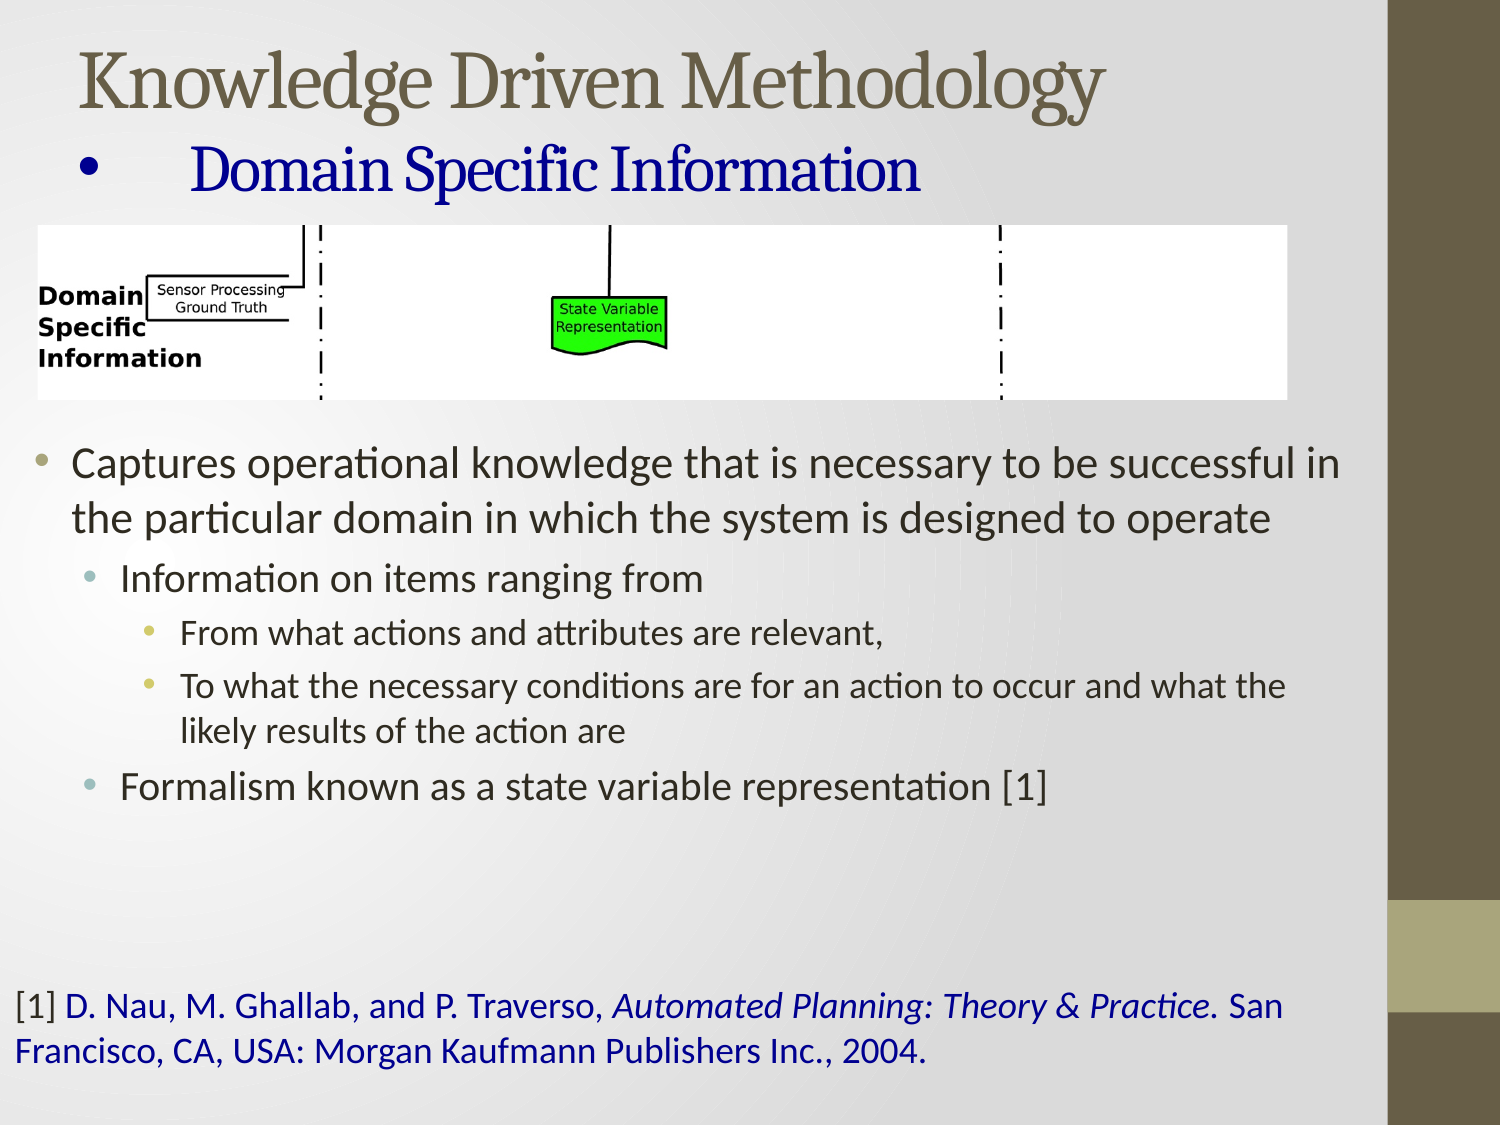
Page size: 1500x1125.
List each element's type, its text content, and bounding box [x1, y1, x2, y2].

text_box [1] D. Nau, M. Ghallab, and P. Traverso, Automated Planning: Theory & Practice. San Francisco, CA, USA: Morgan Kaufmann Publishers Inc., 2004. [0, 973, 1388, 1079]
text_box Knowledge Driven Methodology Domain Specific Information [62, 0, 1375, 230]
text_box Captures operational knowledge that is necessary to be successful in the particular domain in which the system is designed to operate Information on items ranging from From what actions and attributes are relevant, To what the necessary conditions are for an action to occur and what the likely results of the action are Formalism known as a state variable representation [1] [0, 425, 1388, 973]
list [36, 224, 1288, 401]
